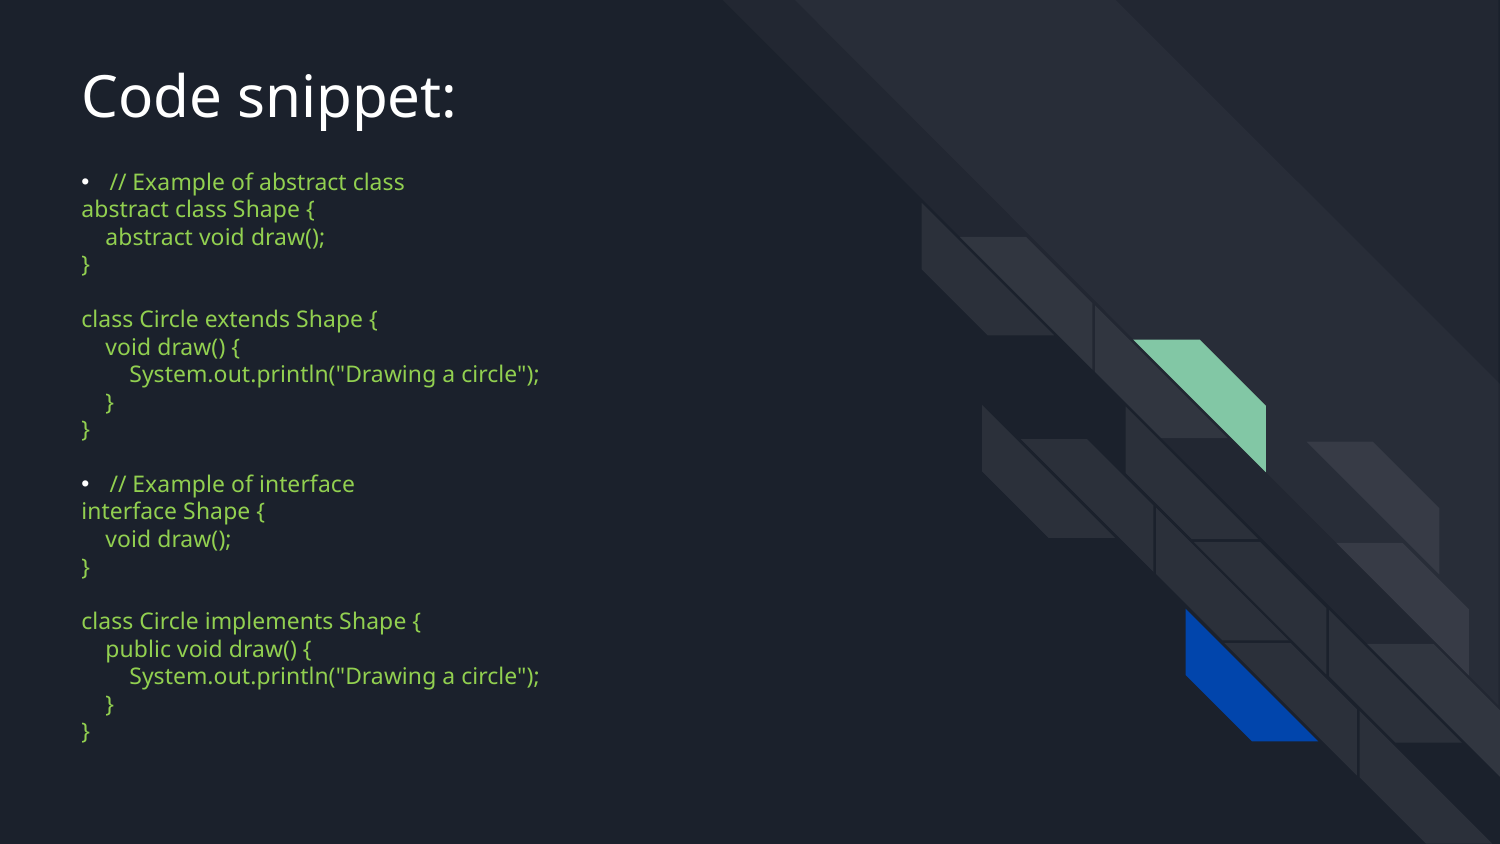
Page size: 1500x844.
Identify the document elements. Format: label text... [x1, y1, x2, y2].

text_box // Example of abstract class abstract class Shape { abstract void draw(); } class Circle extends Shape { void draw() { System.out.println("Drawing a circle"); } } // Example of interface interface Shape { void draw(); } class Circle implements Shape { public void draw() { System.out.println("Drawing a circle"); } } [66, 160, 785, 780]
title Code snippet: [66, 0, 820, 189]
